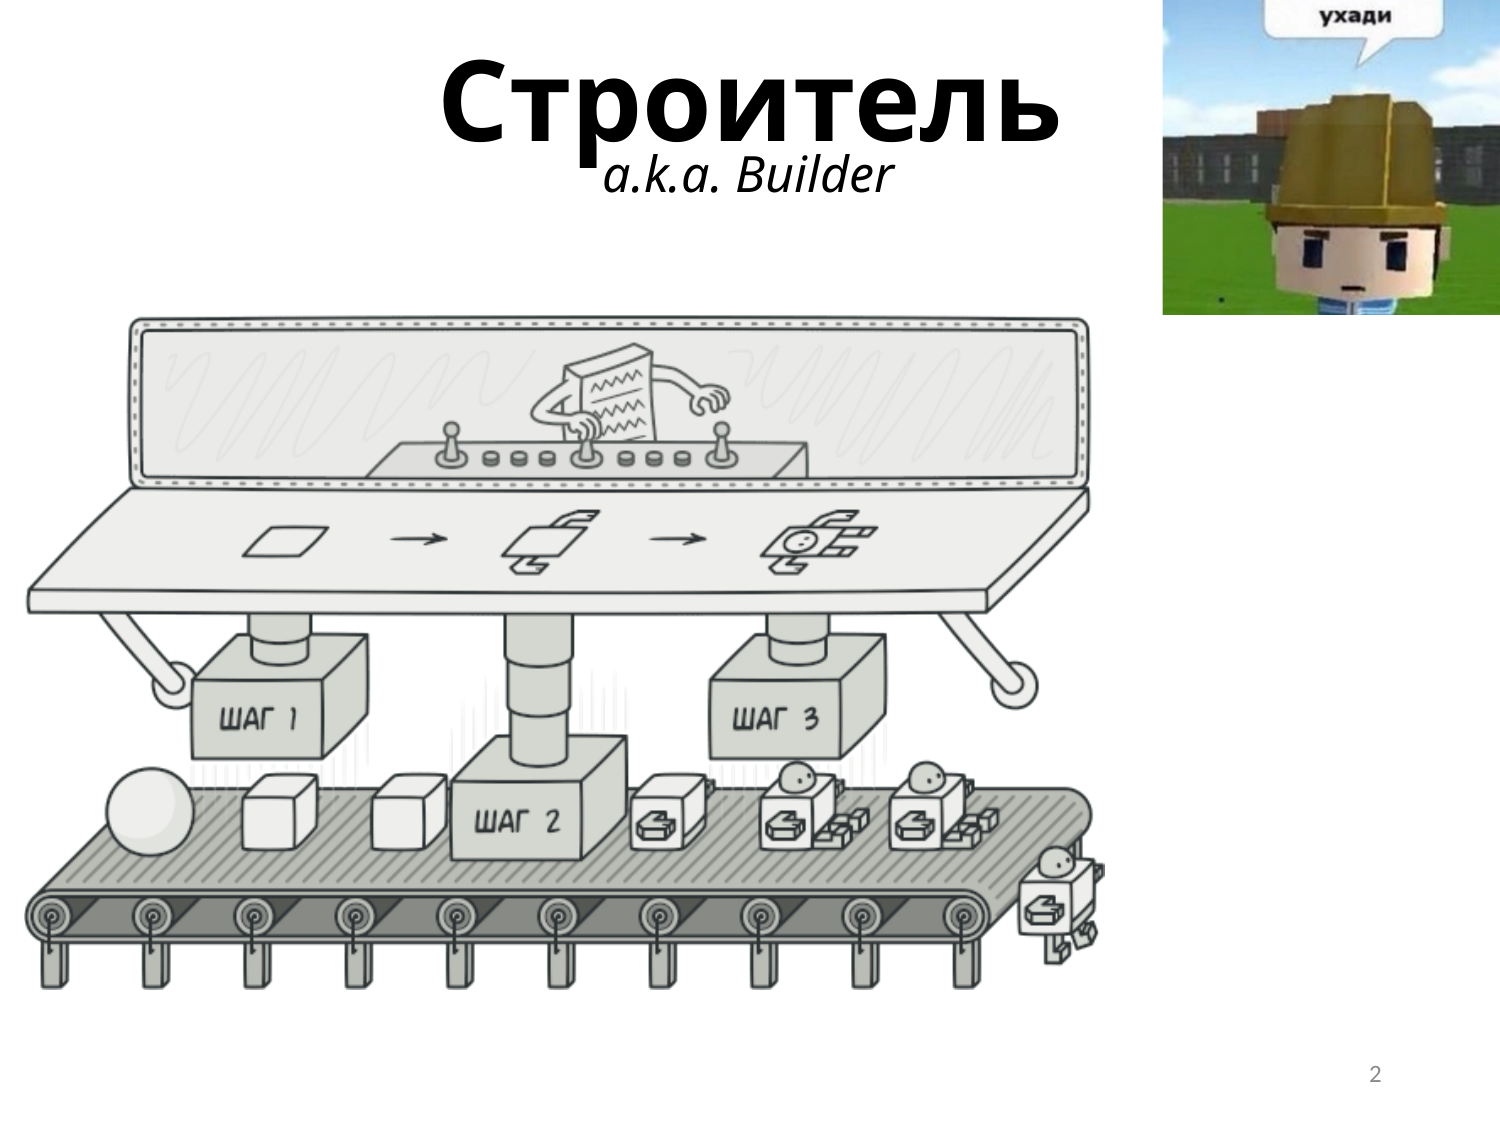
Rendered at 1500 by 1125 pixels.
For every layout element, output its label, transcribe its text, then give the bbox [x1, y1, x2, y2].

picture [24, 314, 1105, 990]
picture [1162, 0, 1500, 315]
text_box Строитель [422, 22, 1078, 172]
slide_number 2 [1059, 1042, 1397, 1103]
text_box a.k.a. Builder [588, 135, 912, 211]
